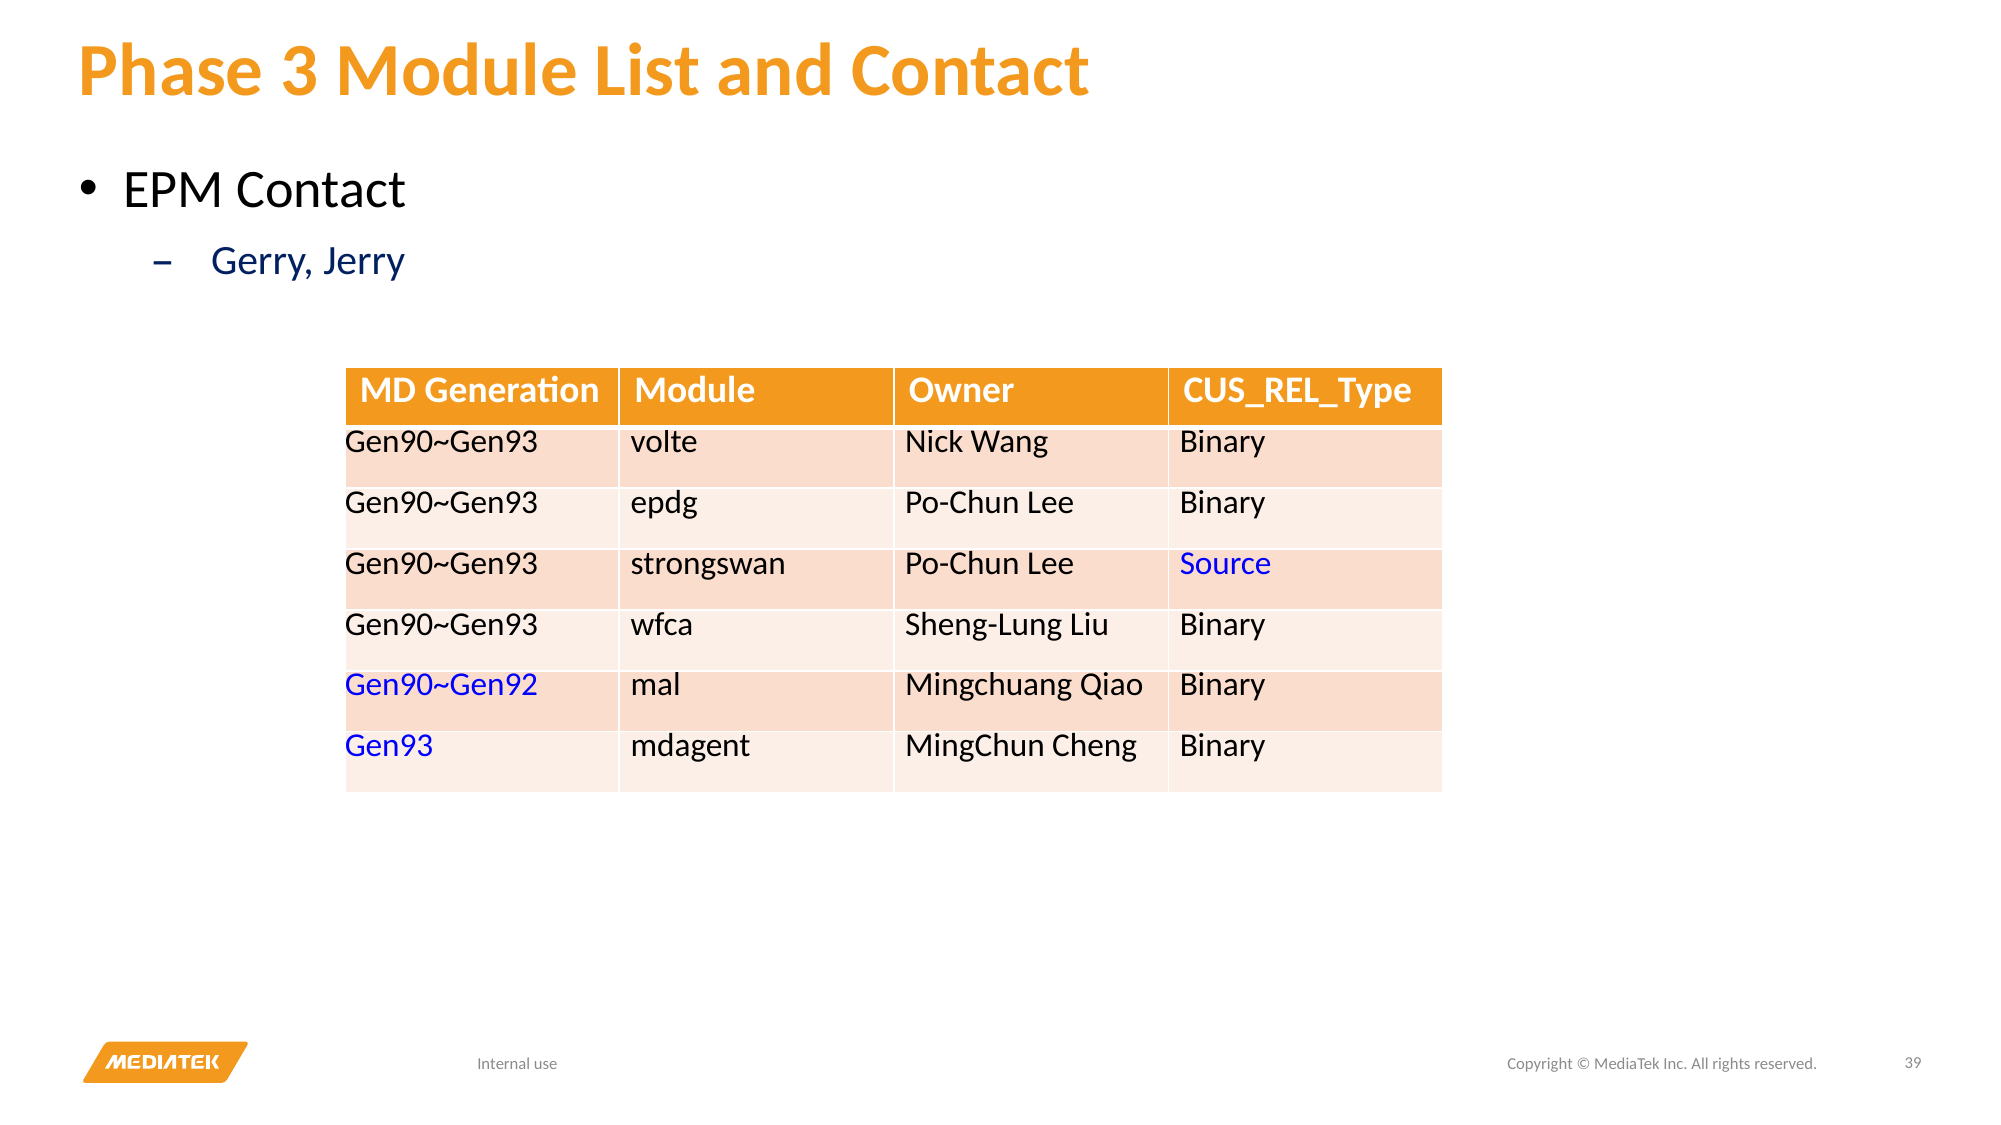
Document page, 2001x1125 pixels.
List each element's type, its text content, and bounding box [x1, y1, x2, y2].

title Phase 3 Module List and Contact [78, 36, 1922, 145]
table_cell epdg [620, 489, 893, 548]
table_header MD Generation [346, 368, 618, 425]
table_cell Po-Chun Lee [895, 489, 1168, 548]
table_cell Binary [1169, 672, 1442, 731]
table_cell MingChun Cheng [895, 732, 1168, 792]
table_cell mal [620, 672, 893, 731]
table_header Module [620, 368, 893, 425]
table_cell Sheng-Lung Liu [895, 611, 1168, 670]
table_cell Binary [1169, 732, 1442, 792]
table_cell Gen93 [346, 732, 618, 792]
slide_number Copyright © MediaTek Inc. All rights reserved. [1305, 1051, 1819, 1075]
table_cell Po-Chun Lee [895, 550, 1168, 609]
table_cell Gen90~Gen93 [346, 550, 618, 609]
table_header CUS_REL_Type [1169, 368, 1442, 425]
table_cell Mingchuang Qiao [895, 672, 1168, 731]
table_cell Gen90~Gen92 [346, 672, 618, 731]
footer Internal use [477, 1051, 1187, 1075]
table_cell Binary [1169, 611, 1442, 670]
table_cell strongswan [620, 550, 893, 609]
table_header Owner [895, 368, 1168, 425]
slide_number 39 [1860, 1050, 1922, 1075]
table_cell Gen90~Gen93 [346, 430, 618, 487]
table_cell Gen90~Gen93 [346, 611, 618, 670]
table_cell volte [620, 430, 893, 487]
list EPM Contact Gerry, Jerry [78, 160, 1922, 999]
table_cell Nick Wang [895, 430, 1168, 487]
table_cell Source [1169, 550, 1442, 609]
table_cell Binary [1169, 489, 1442, 548]
table_cell wfca [620, 611, 893, 670]
table_cell Binary [1169, 430, 1442, 487]
table_cell mdagent [620, 732, 893, 792]
table_cell Gen90~Gen93 [346, 489, 618, 548]
